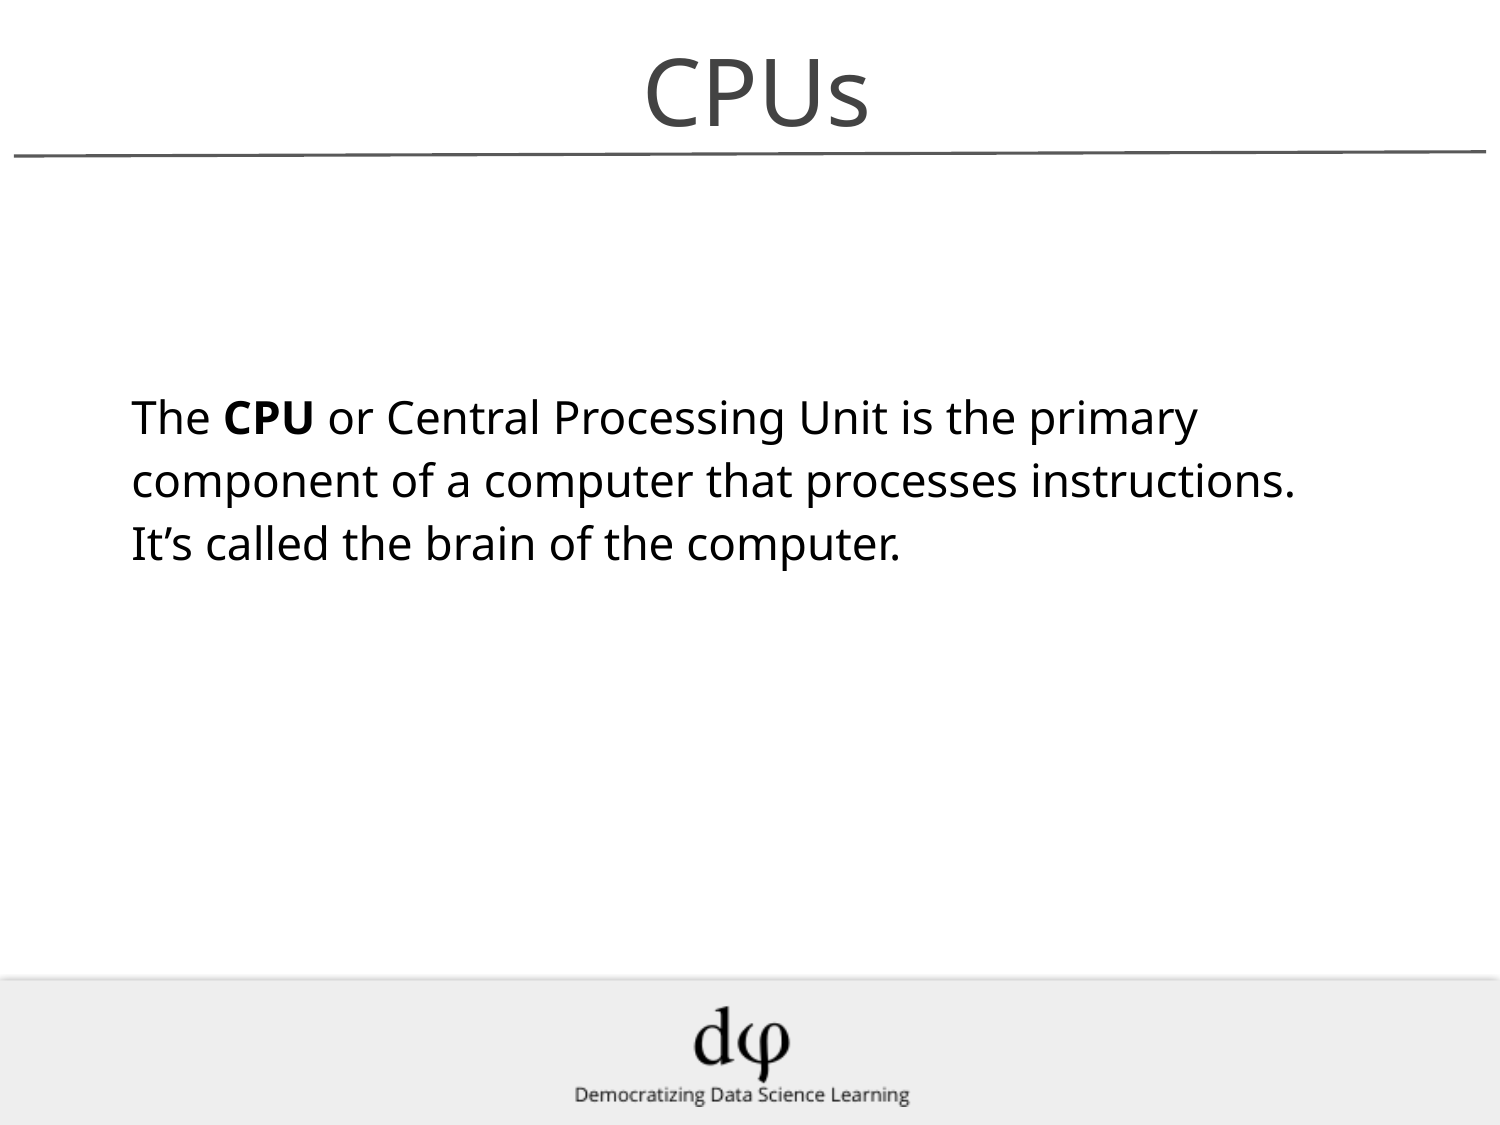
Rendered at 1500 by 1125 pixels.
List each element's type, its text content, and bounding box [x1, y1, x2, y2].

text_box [13, 151, 1487, 157]
text_box CPUs [0, 27, 1500, 160]
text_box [0, 980, 1500, 1125]
text_box The CPU or Central Processing Unit is the primary component of a computer that processes instructions. It’s called the brain of the computer. [116, 183, 1380, 921]
